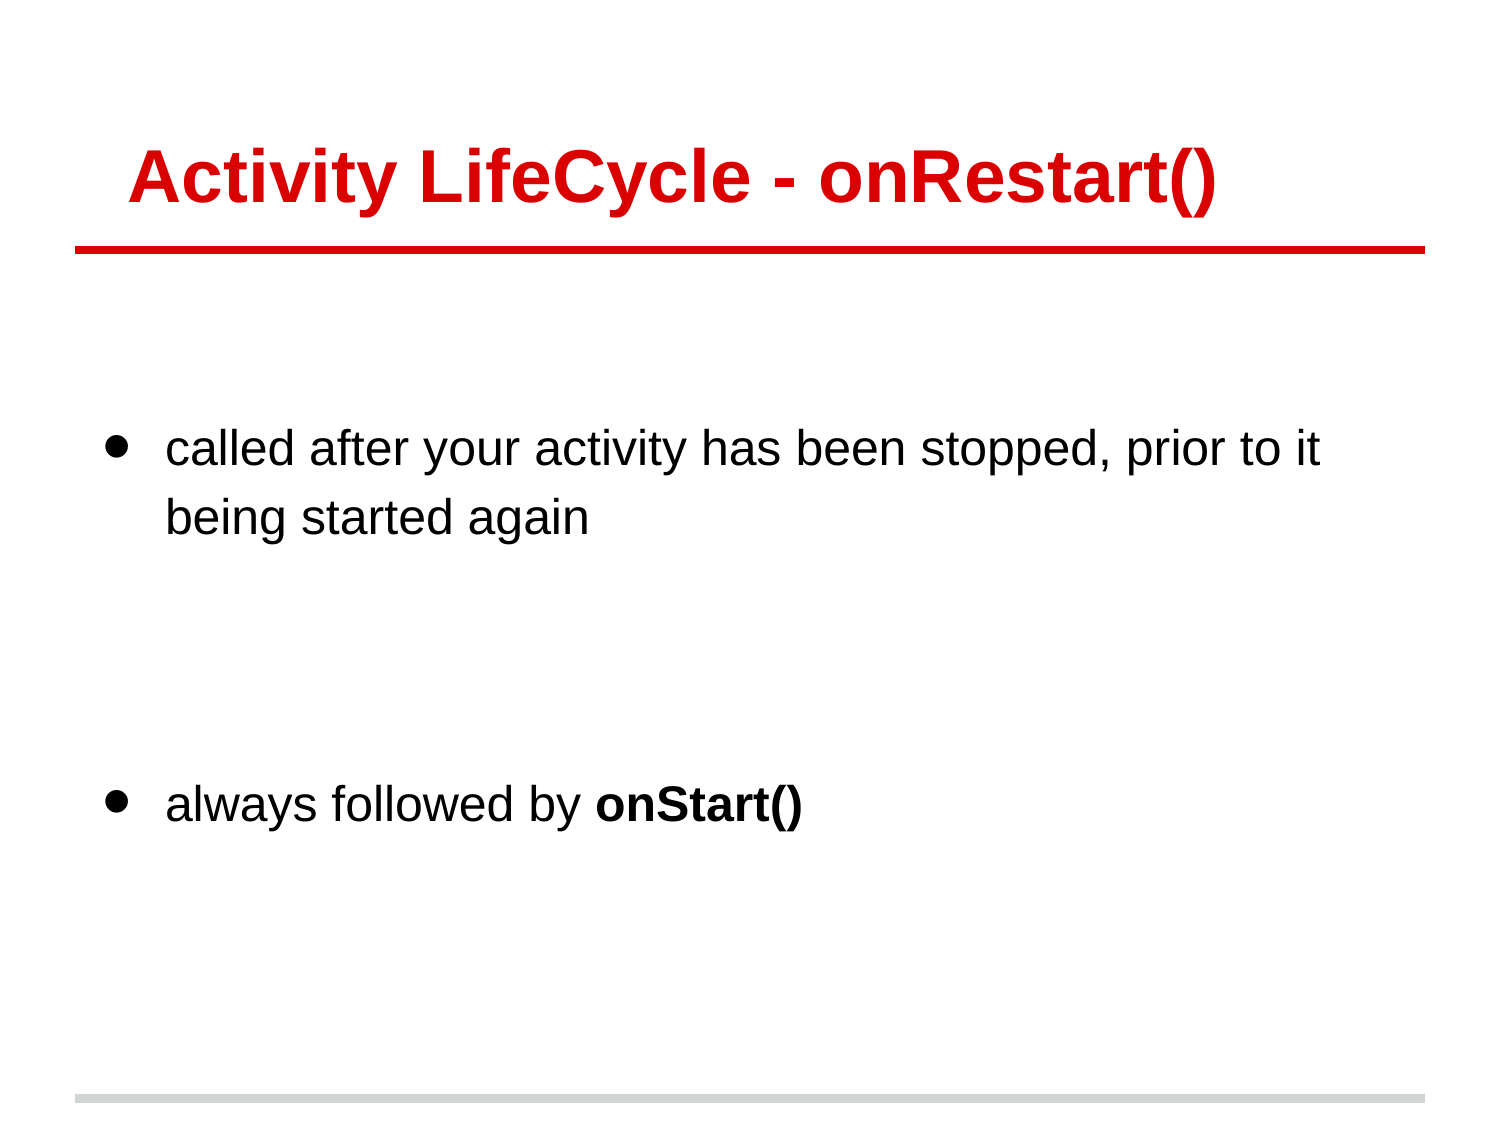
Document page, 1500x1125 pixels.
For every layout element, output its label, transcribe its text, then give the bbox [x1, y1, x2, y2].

list called after your activity has been stopped, prior to it being started again always followed by onStart() [75, 262, 1425, 1078]
title Activity LifeCycle - onRestart() [75, 45, 1425, 233]
